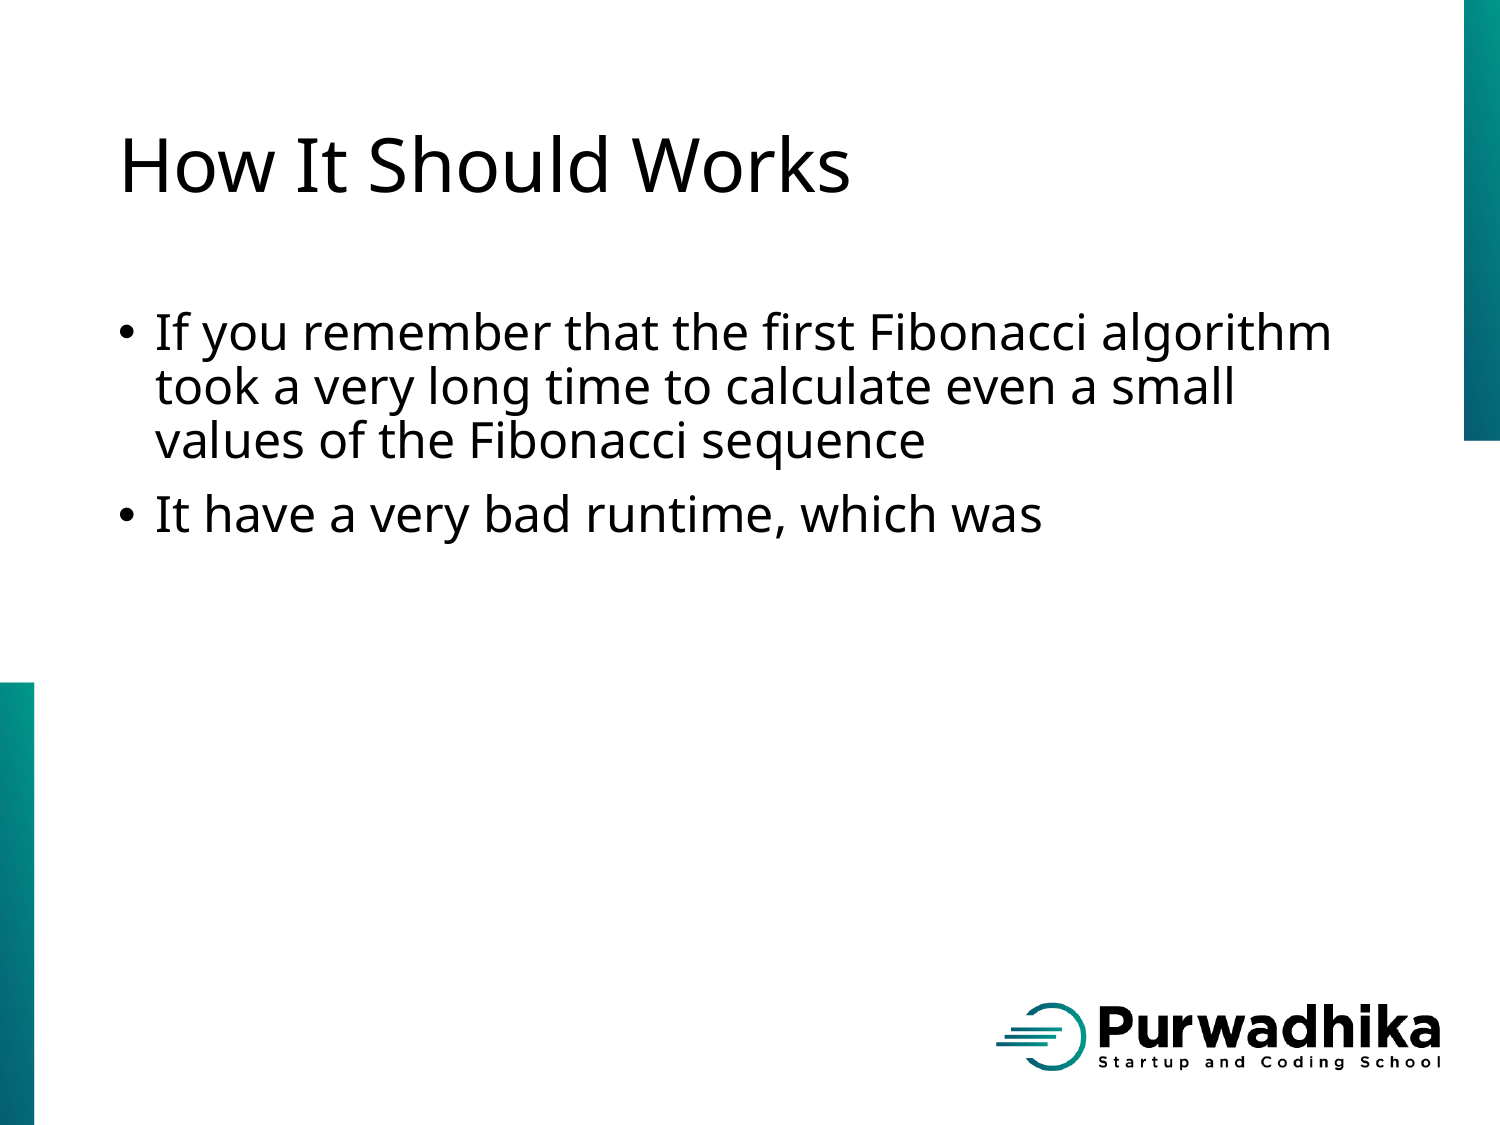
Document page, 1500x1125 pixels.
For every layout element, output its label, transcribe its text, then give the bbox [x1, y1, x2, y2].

list If you remember that the first Fibonacci algorithm took a very long time to calculate even a small values of the Fibonacci sequence It have a very bad runtime, which was [103, 299, 1397, 984]
picture [0, 0, 1500, 1125]
title How It Should Works [103, 59, 1397, 278]
